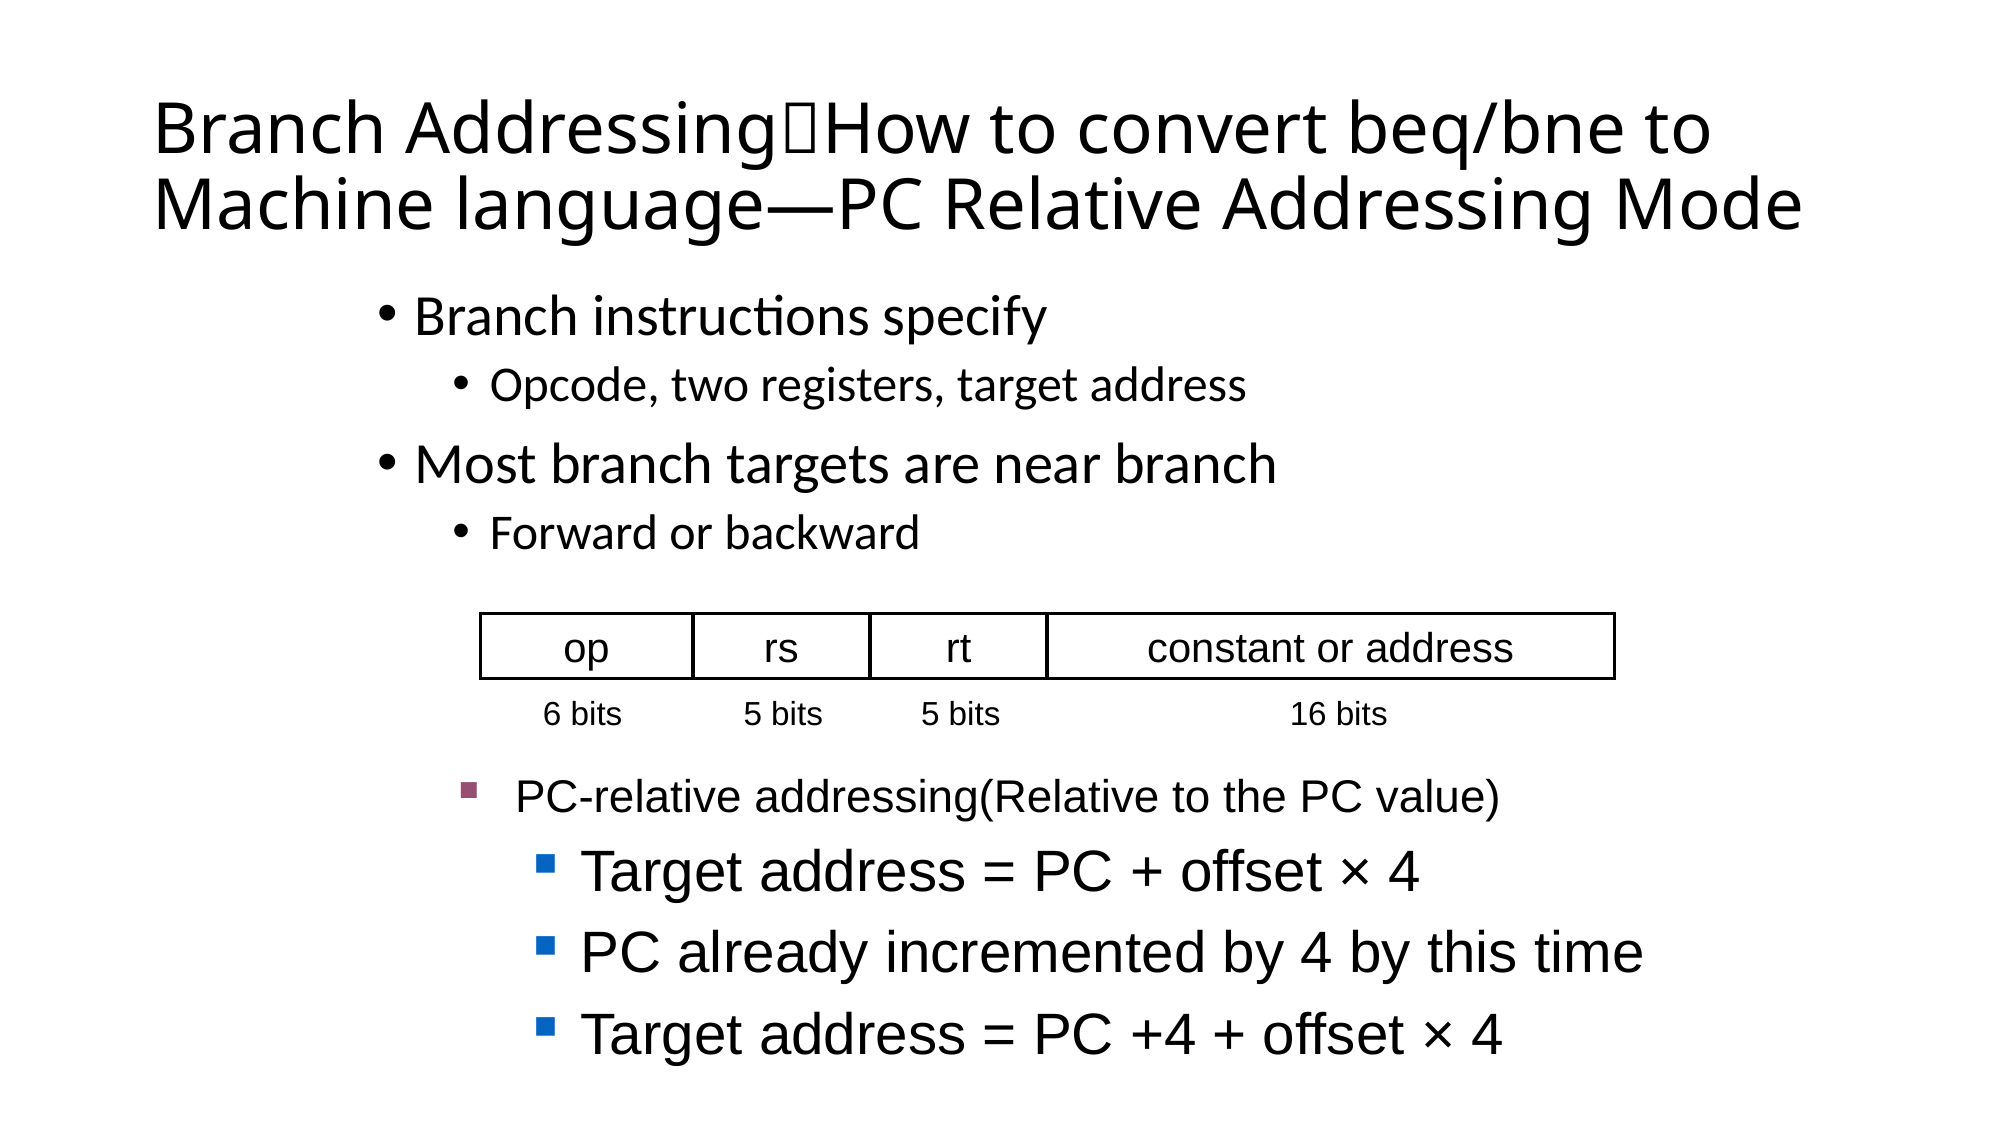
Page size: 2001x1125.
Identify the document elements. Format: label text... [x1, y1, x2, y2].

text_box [480, 613, 1615, 741]
list Branch instructions specify Opcode, two registers, target address Most branch targets are near branch Forward or backward [362, 277, 1719, 576]
title Branch AddressingHow to convert beq/bne to Machine language—PC Relative Addressing Mode [137, 59, 1863, 278]
text_box PC-relative addressing(Relative to the PC value) Target address = PC + offset × 4 PC already incremented by 4 by this time Target address = PC +4 + offset × 4 [443, 758, 1719, 1035]
